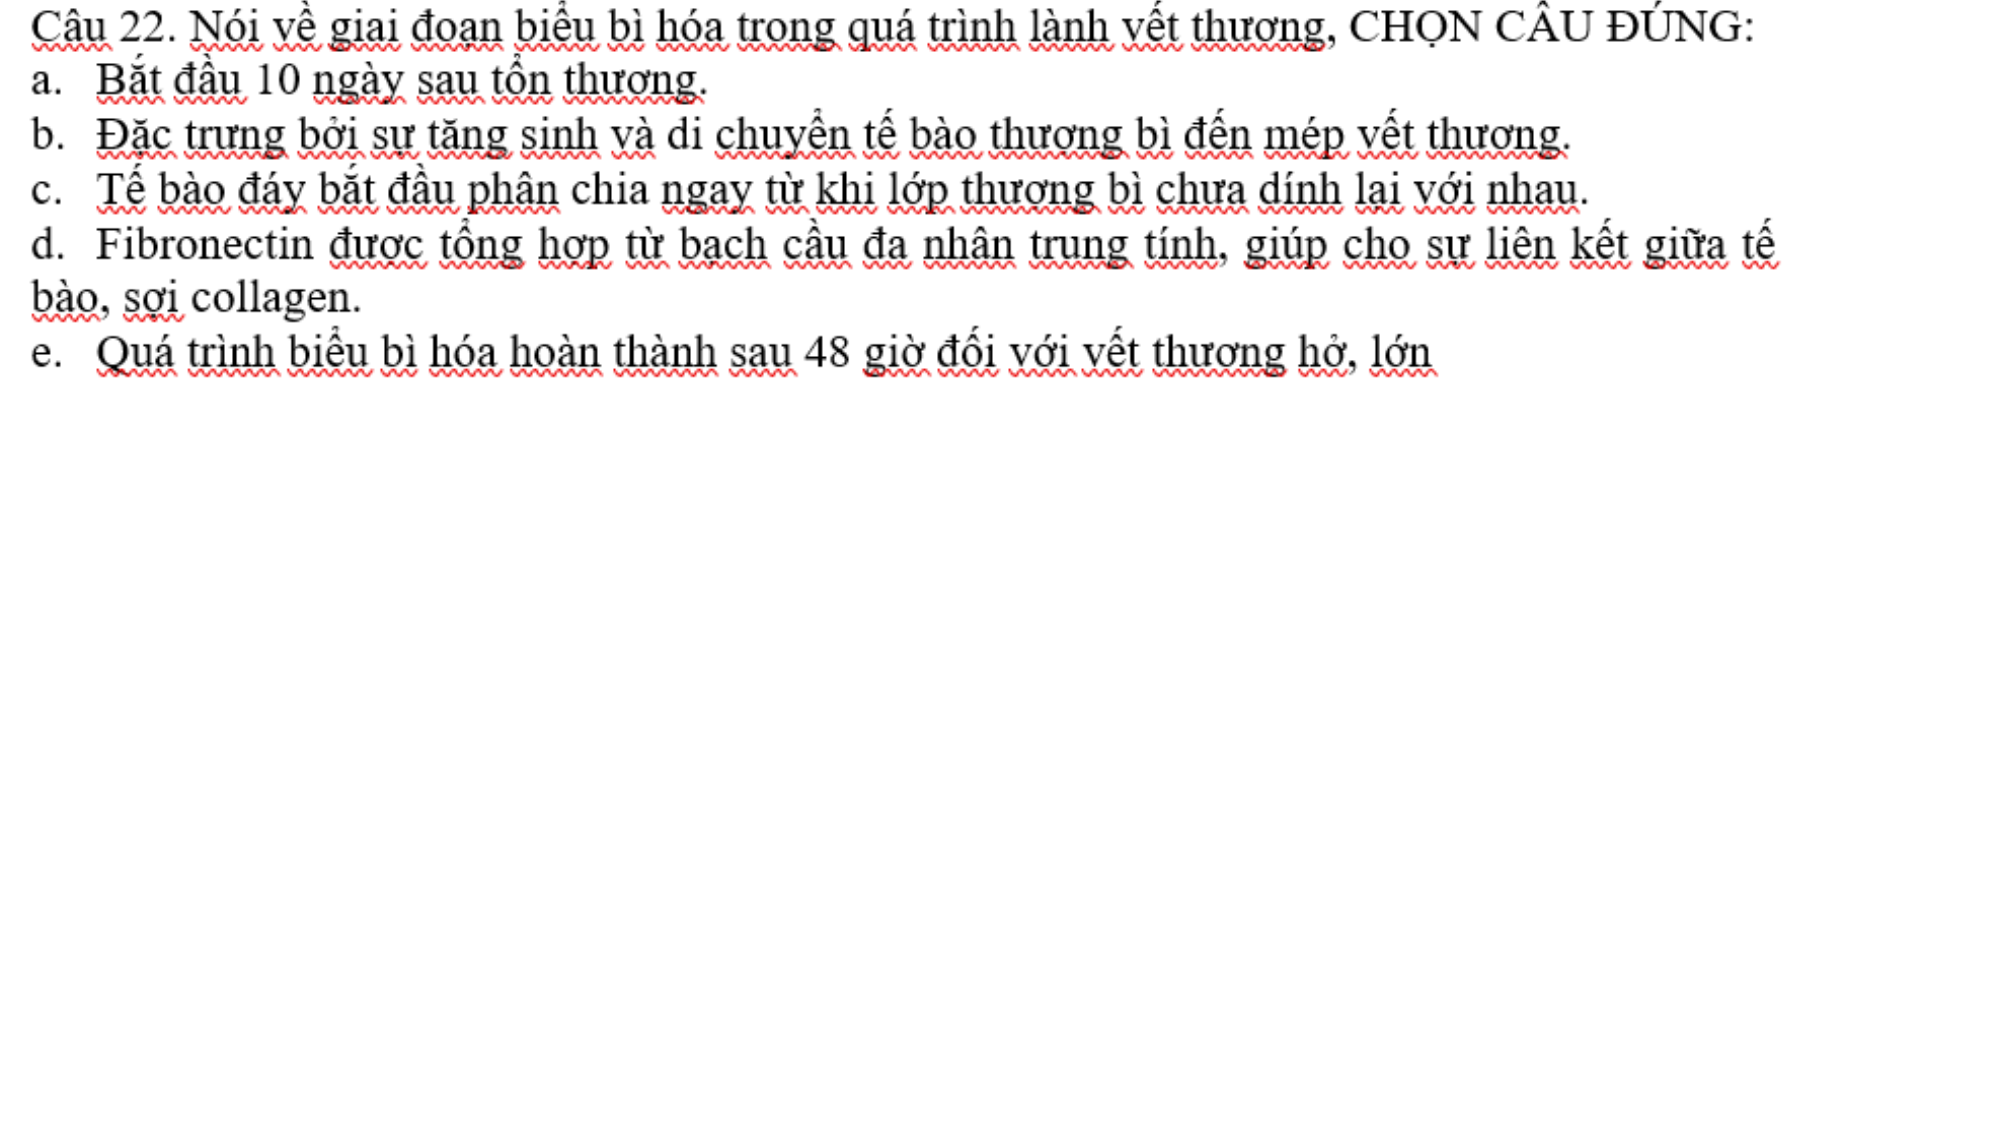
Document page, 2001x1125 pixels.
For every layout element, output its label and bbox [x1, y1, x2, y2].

picture [0, 0, 1919, 414]
